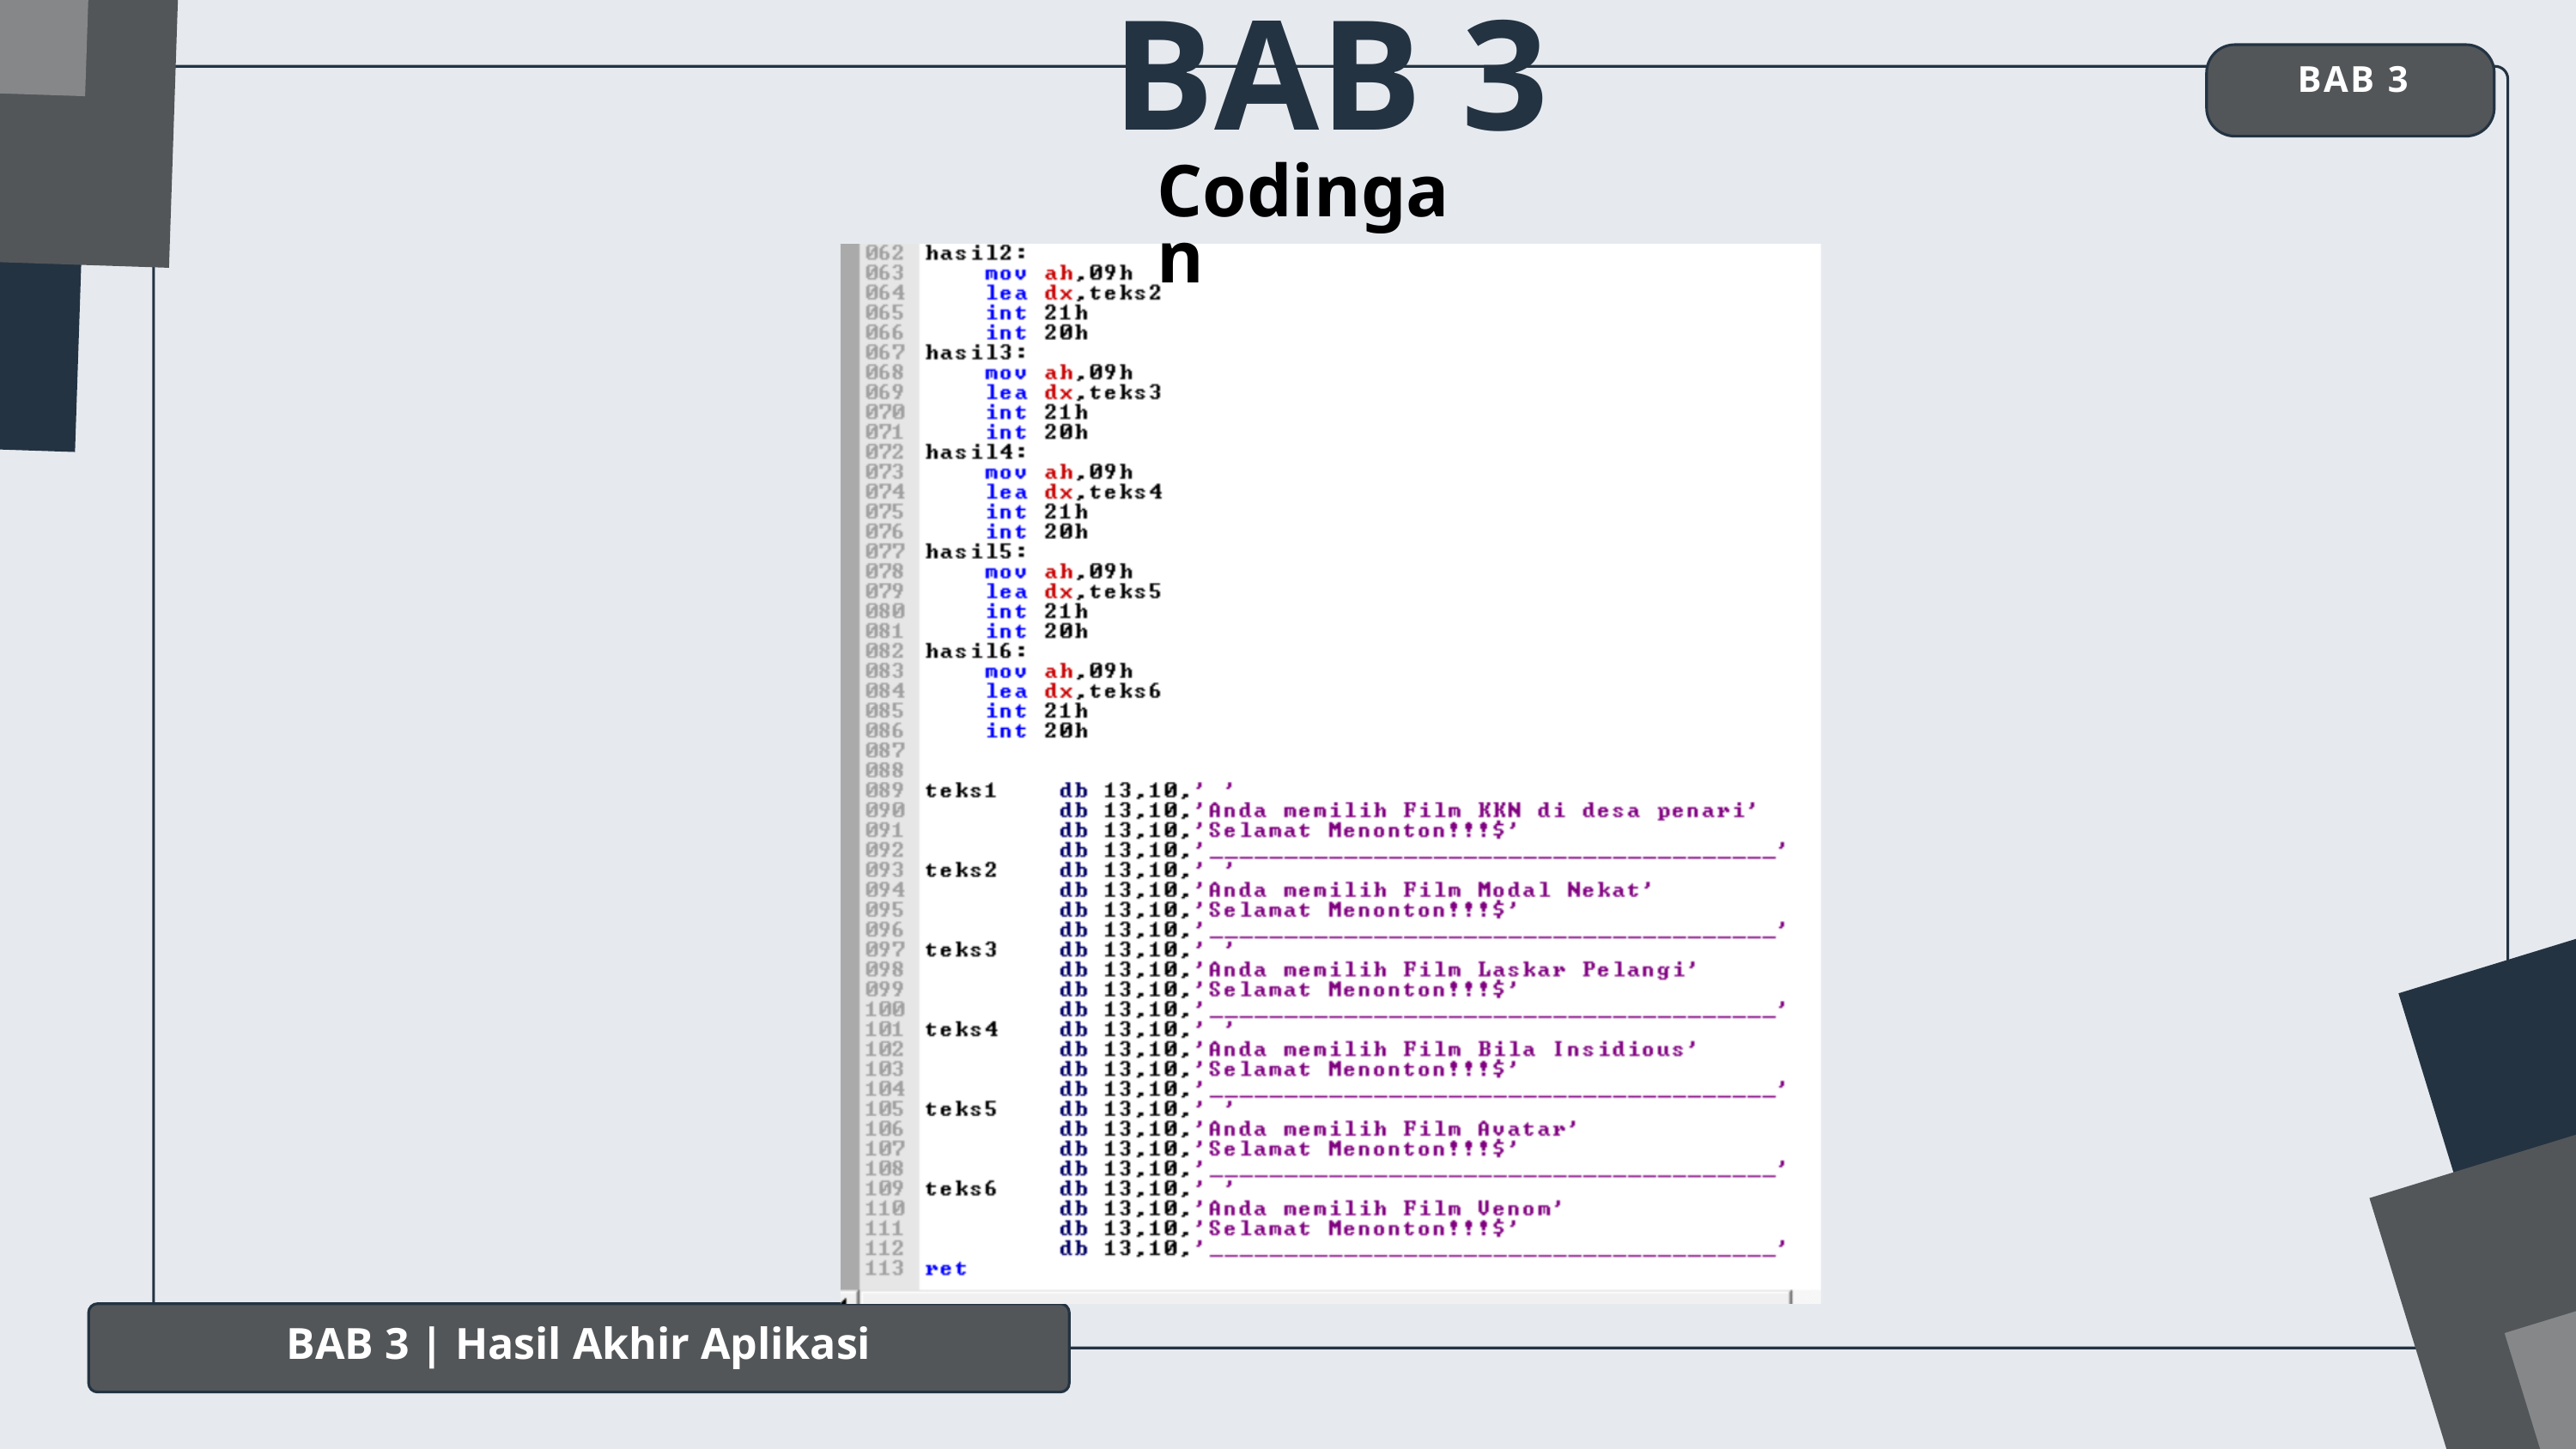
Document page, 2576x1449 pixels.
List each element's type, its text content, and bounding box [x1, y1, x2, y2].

text_box BAB 3 [2498, 49, 2506, 64]
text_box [2250, 764, 2576, 1449]
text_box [88, 1303, 1070, 1392]
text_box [0, 0, 392, 528]
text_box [2206, 44, 2495, 136]
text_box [153, 65, 2508, 1349]
text_box BAB 3 [866, 20, 1795, 64]
